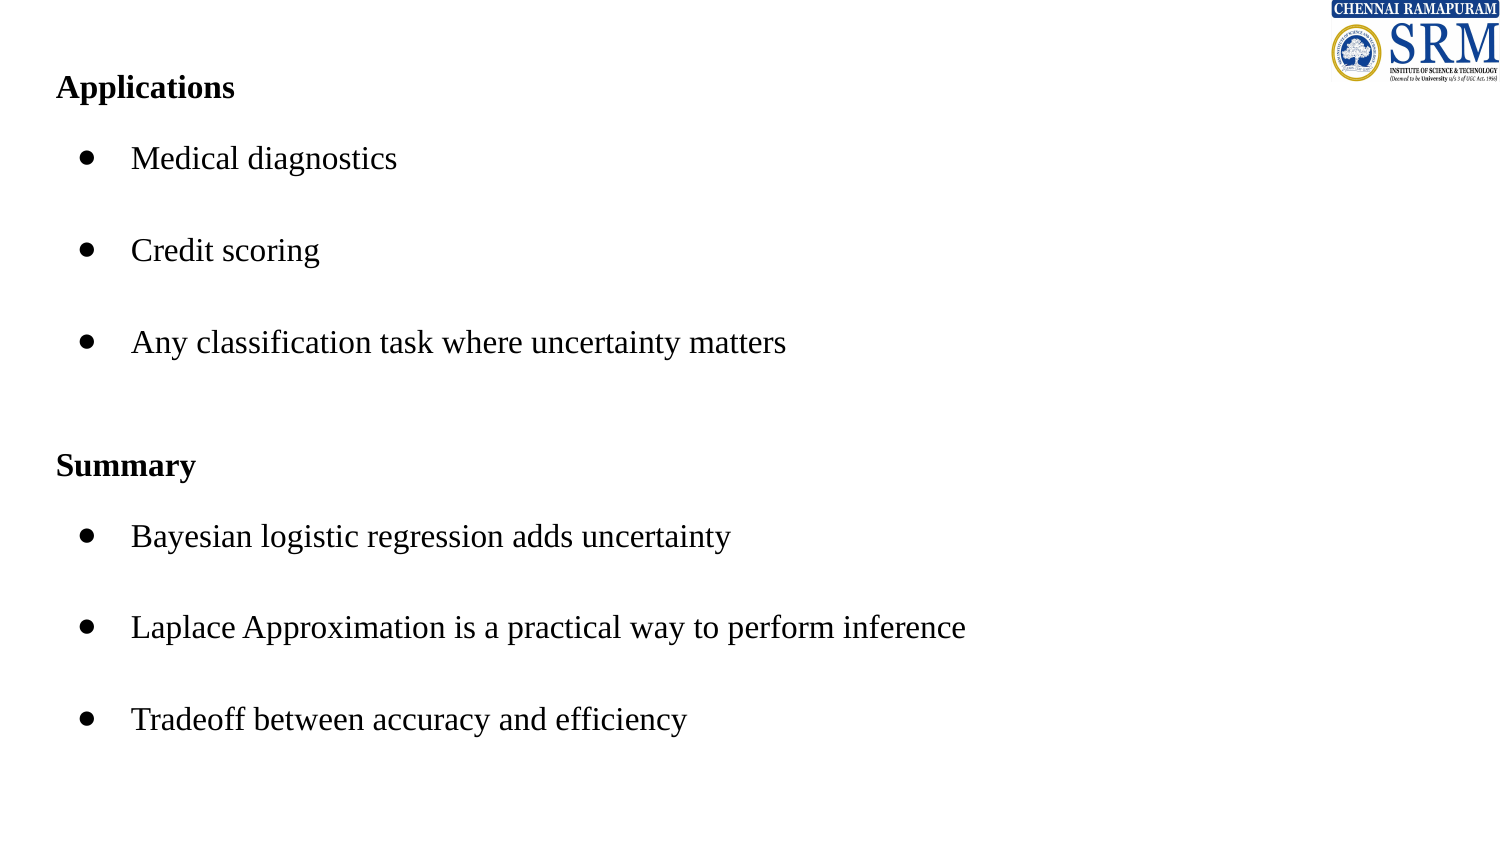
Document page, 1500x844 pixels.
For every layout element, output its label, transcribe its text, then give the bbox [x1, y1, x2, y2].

picture [1323, 0, 1500, 83]
title Applications Medical diagnostics Credit scoring Any classification task where uncertainty matters [40, 44, 1449, 167]
list Summary Bayesian logistic regression adds uncertainty Laplace Approximation is a practical way to perform inference Tradeoff between accuracy and efficiency [40, 421, 1449, 784]
